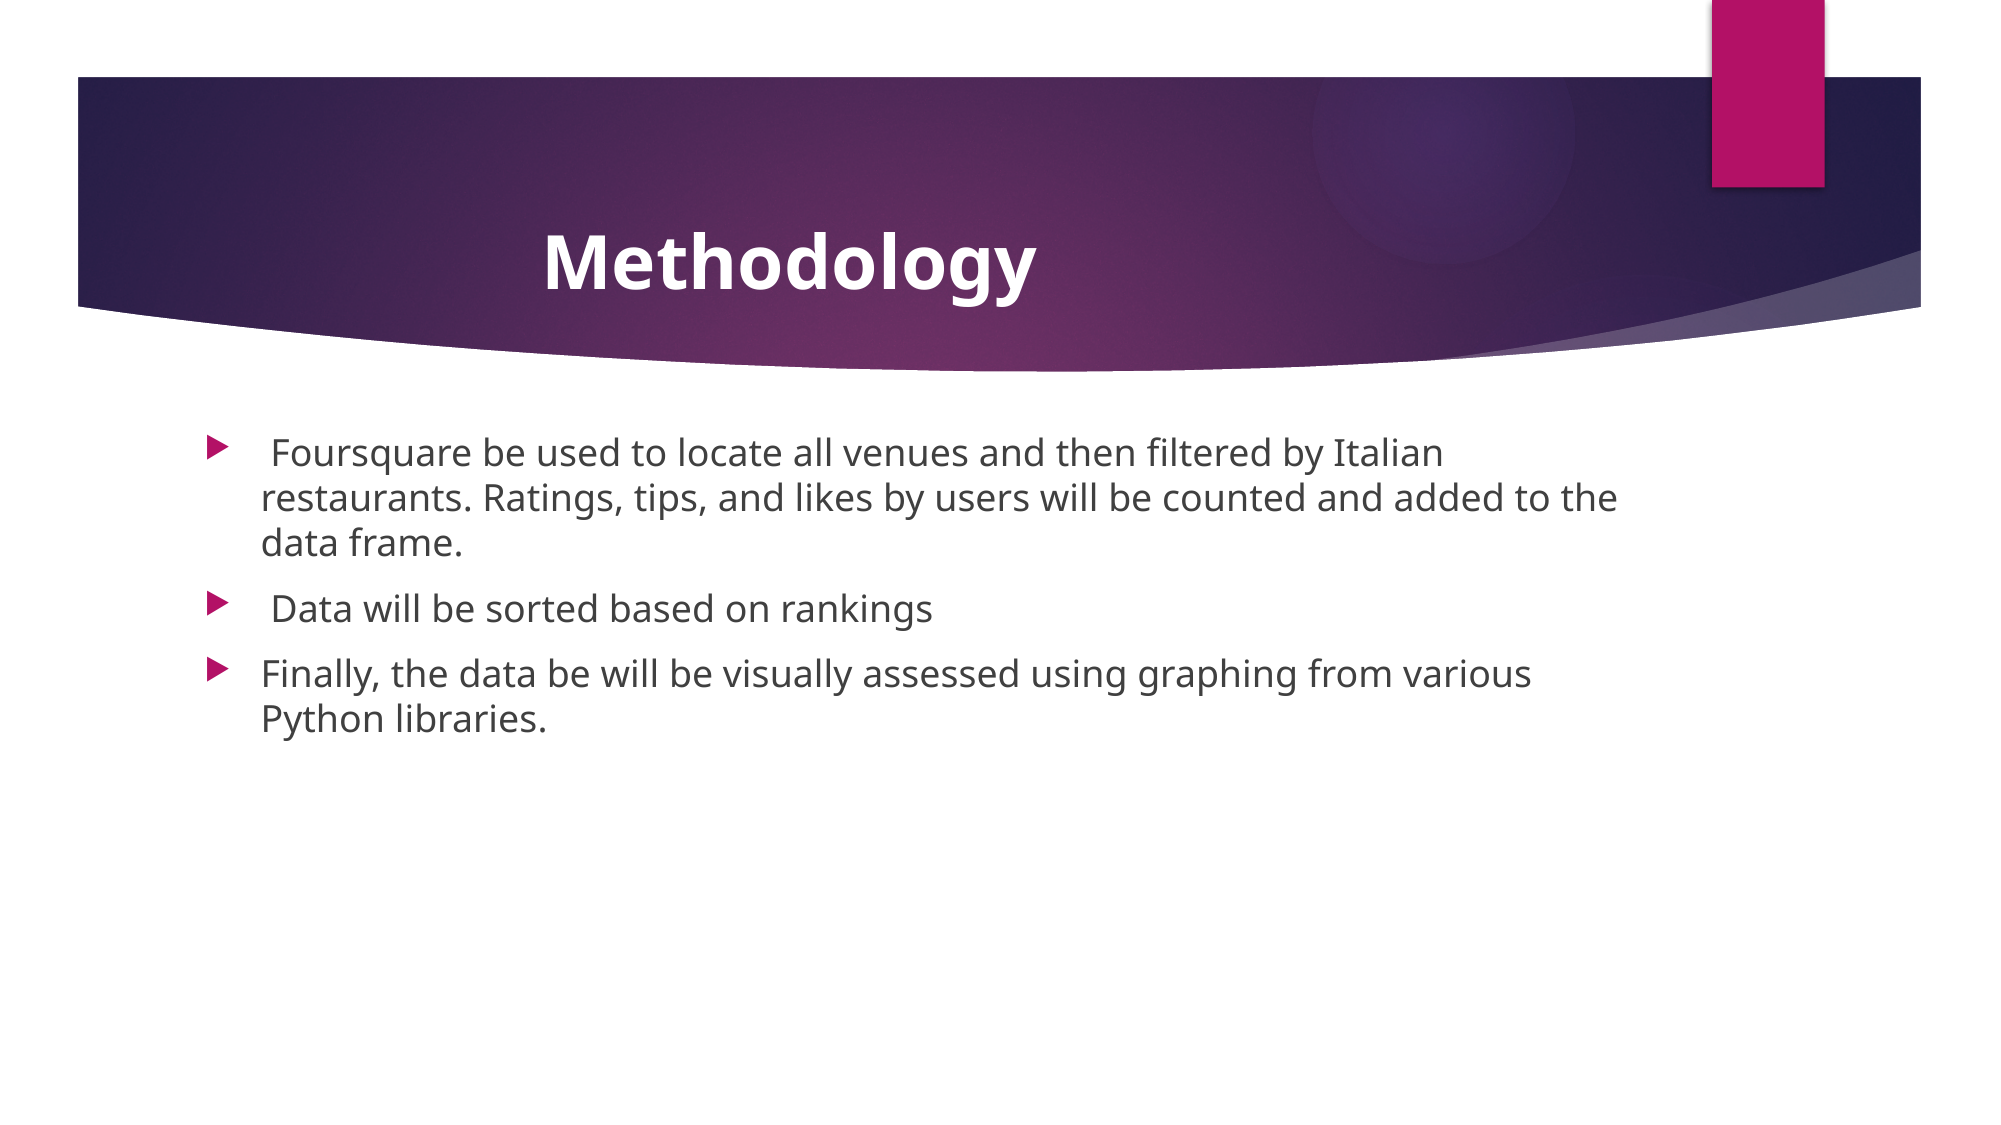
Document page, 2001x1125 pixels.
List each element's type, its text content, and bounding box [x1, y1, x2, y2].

list Foursquare be used to locate all venues and then filtered by Italian restaurants. Ratings, tips, and likes by users will be counted and added to the data frame. Data will be sorted based on rankings Finally, the data be will be visually assessed using graphing from various Python libraries. [189, 421, 1638, 982]
text_box Methodology [349, 207, 1230, 312]
